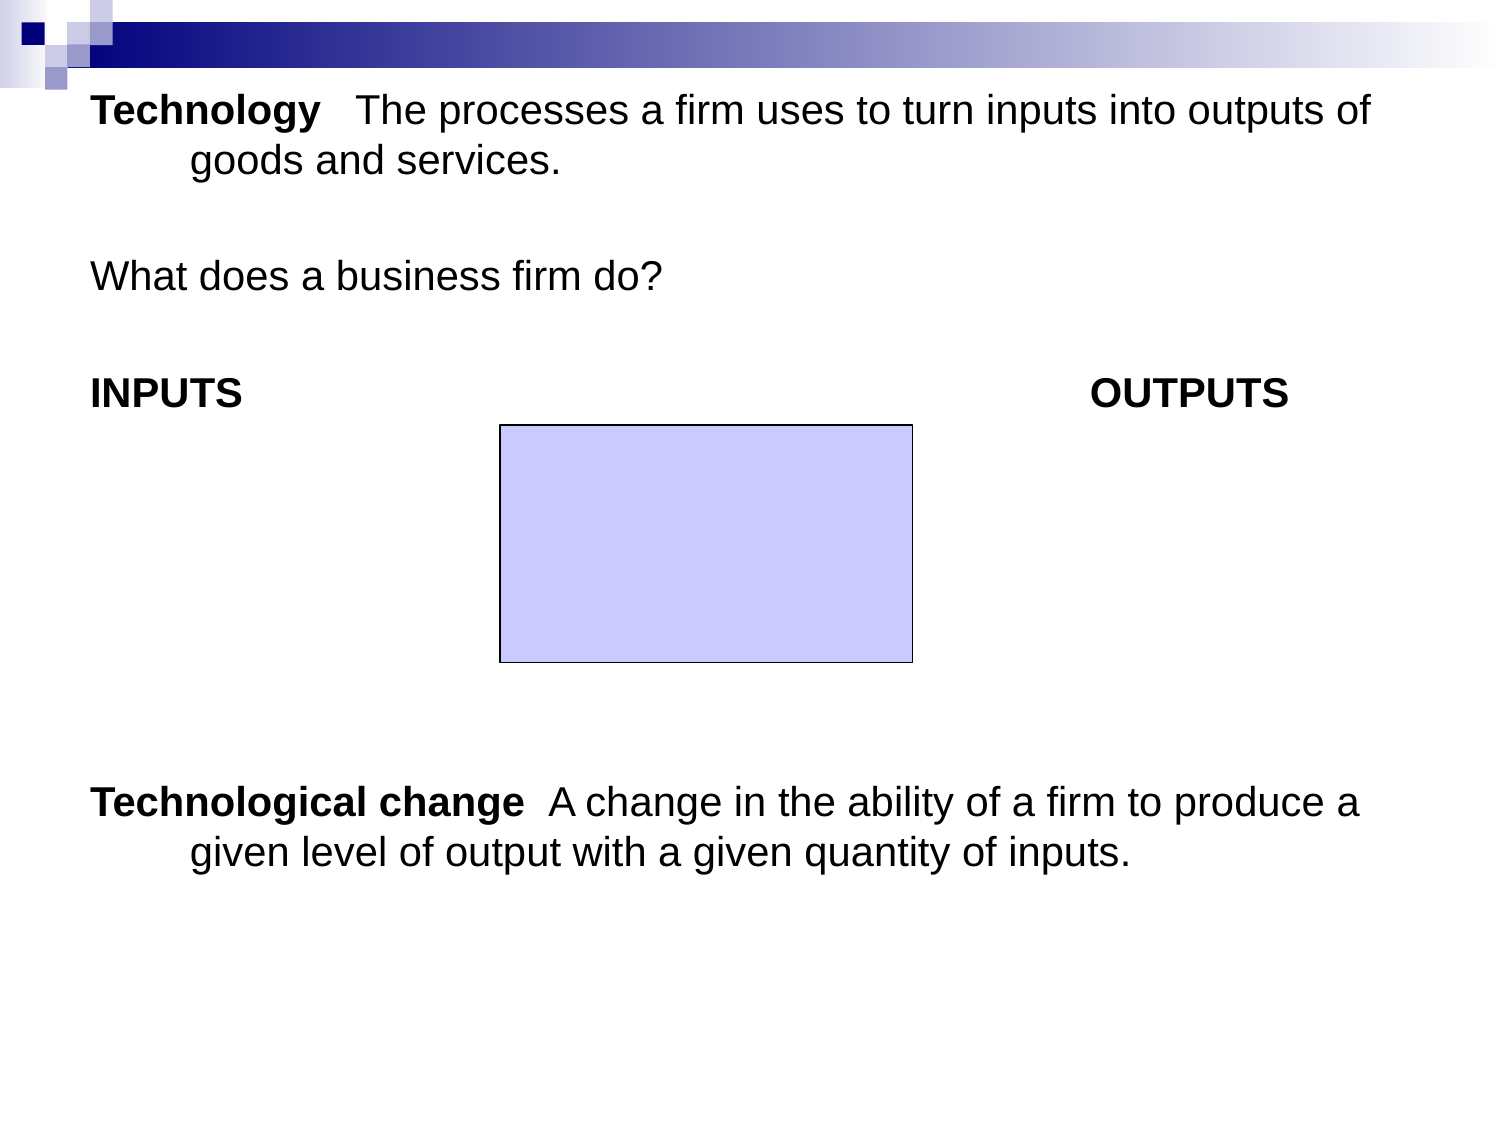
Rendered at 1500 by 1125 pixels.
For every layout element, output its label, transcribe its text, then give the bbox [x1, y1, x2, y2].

text_box [62, 174, 1438, 327]
list Technology The processes a firm uses to turn inputs into outputs of goods and services. What does a business firm do? INPUTS OUTPUTS Technological change A change in the ability of a firm to produce a given level of output with a given quantity of inputs. [75, 327, 1425, 1038]
list Technology The processes a firm uses to turn inputs into outputs of goods and services. What does a business firm do? INPUTS OUTPUTS Technological change A change in the ability of a firm to produce a given level of output with a given quantity of inputs. [75, 75, 1425, 174]
text_box [500, 424, 913, 663]
